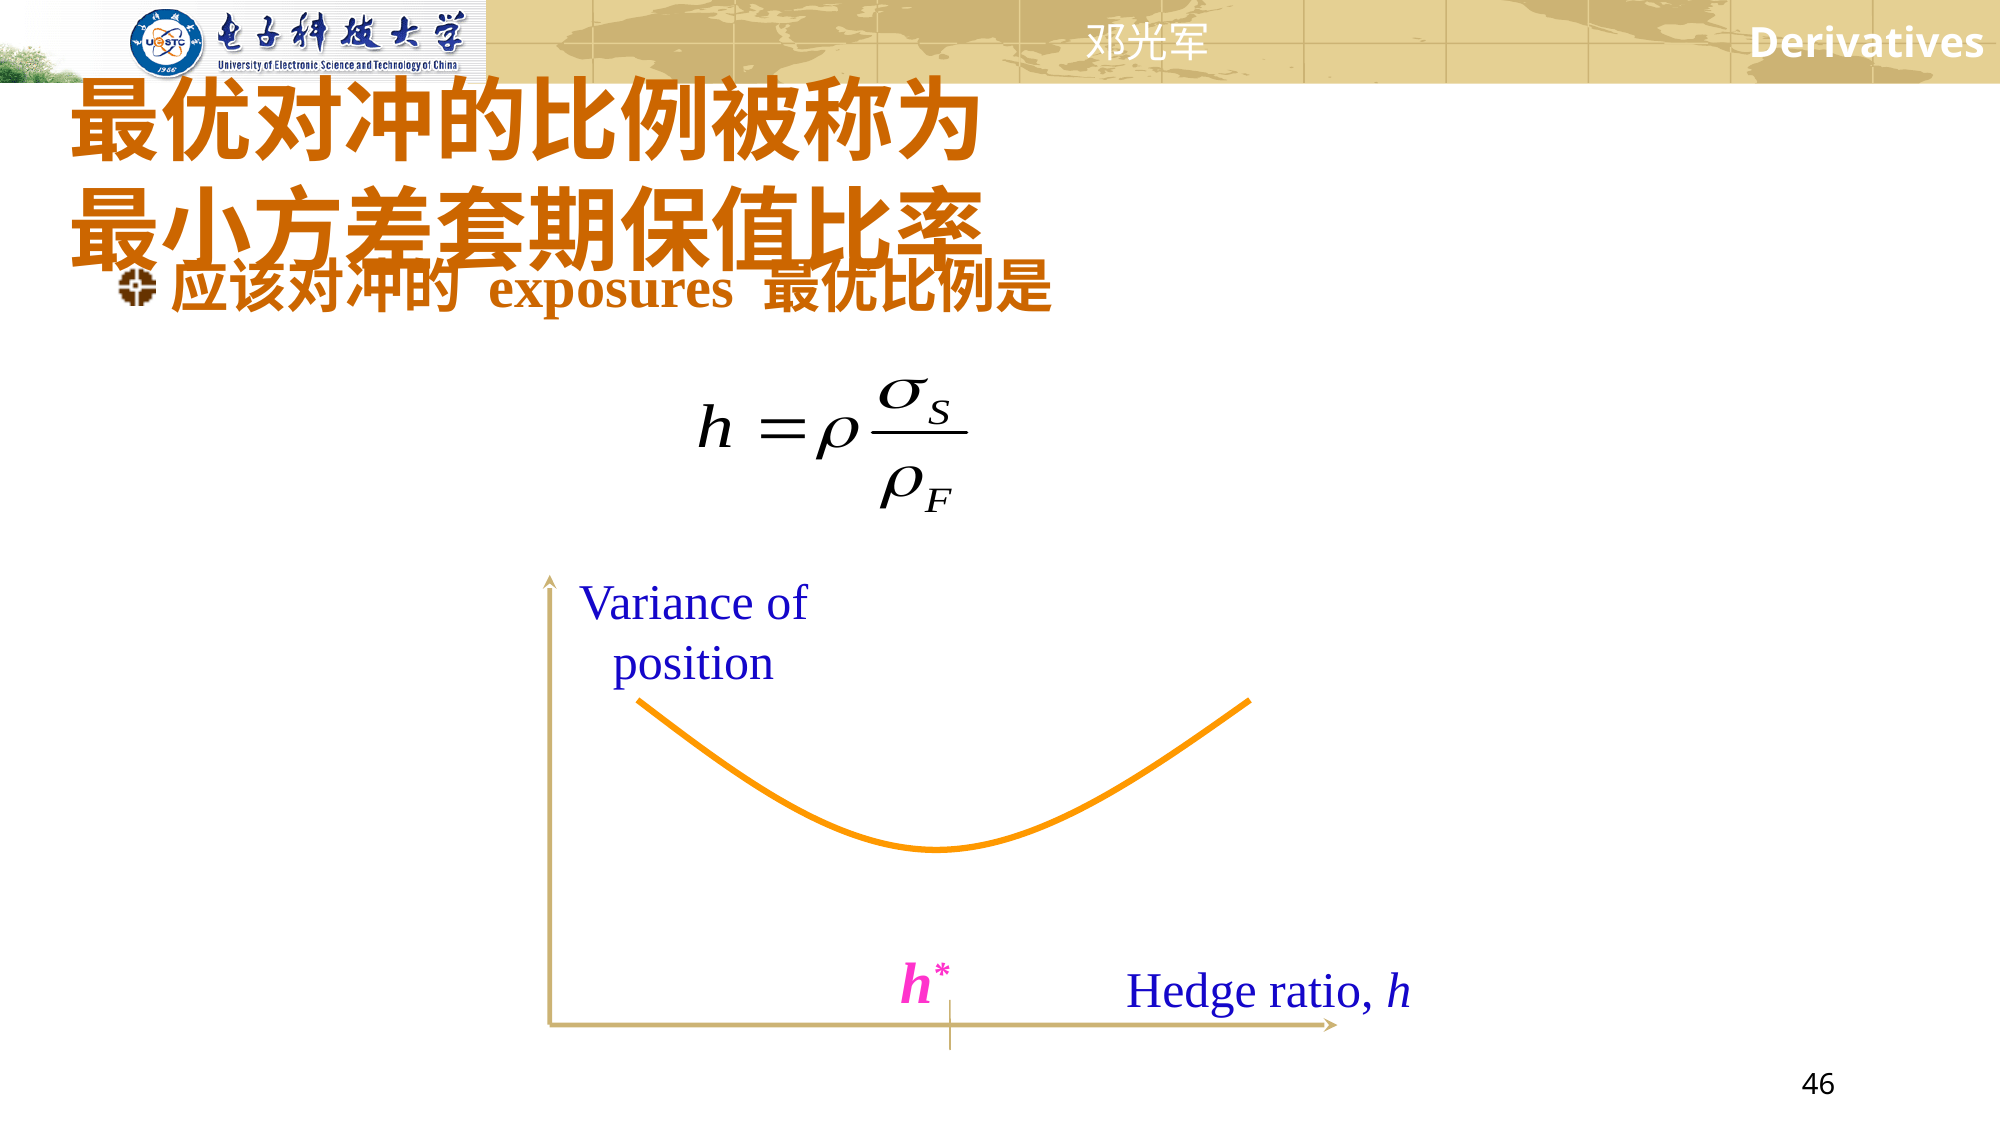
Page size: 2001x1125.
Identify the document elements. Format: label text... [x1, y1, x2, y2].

title 最优对冲的比例被称为 最小方差套期保值比率 [53, 78, 1754, 266]
picture [114, 264, 156, 306]
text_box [685, 350, 982, 525]
picture [0, 0, 486, 83]
list 应该对冲的 exposures 最优比例是 [99, 249, 1892, 400]
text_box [549, 562, 1488, 1050]
